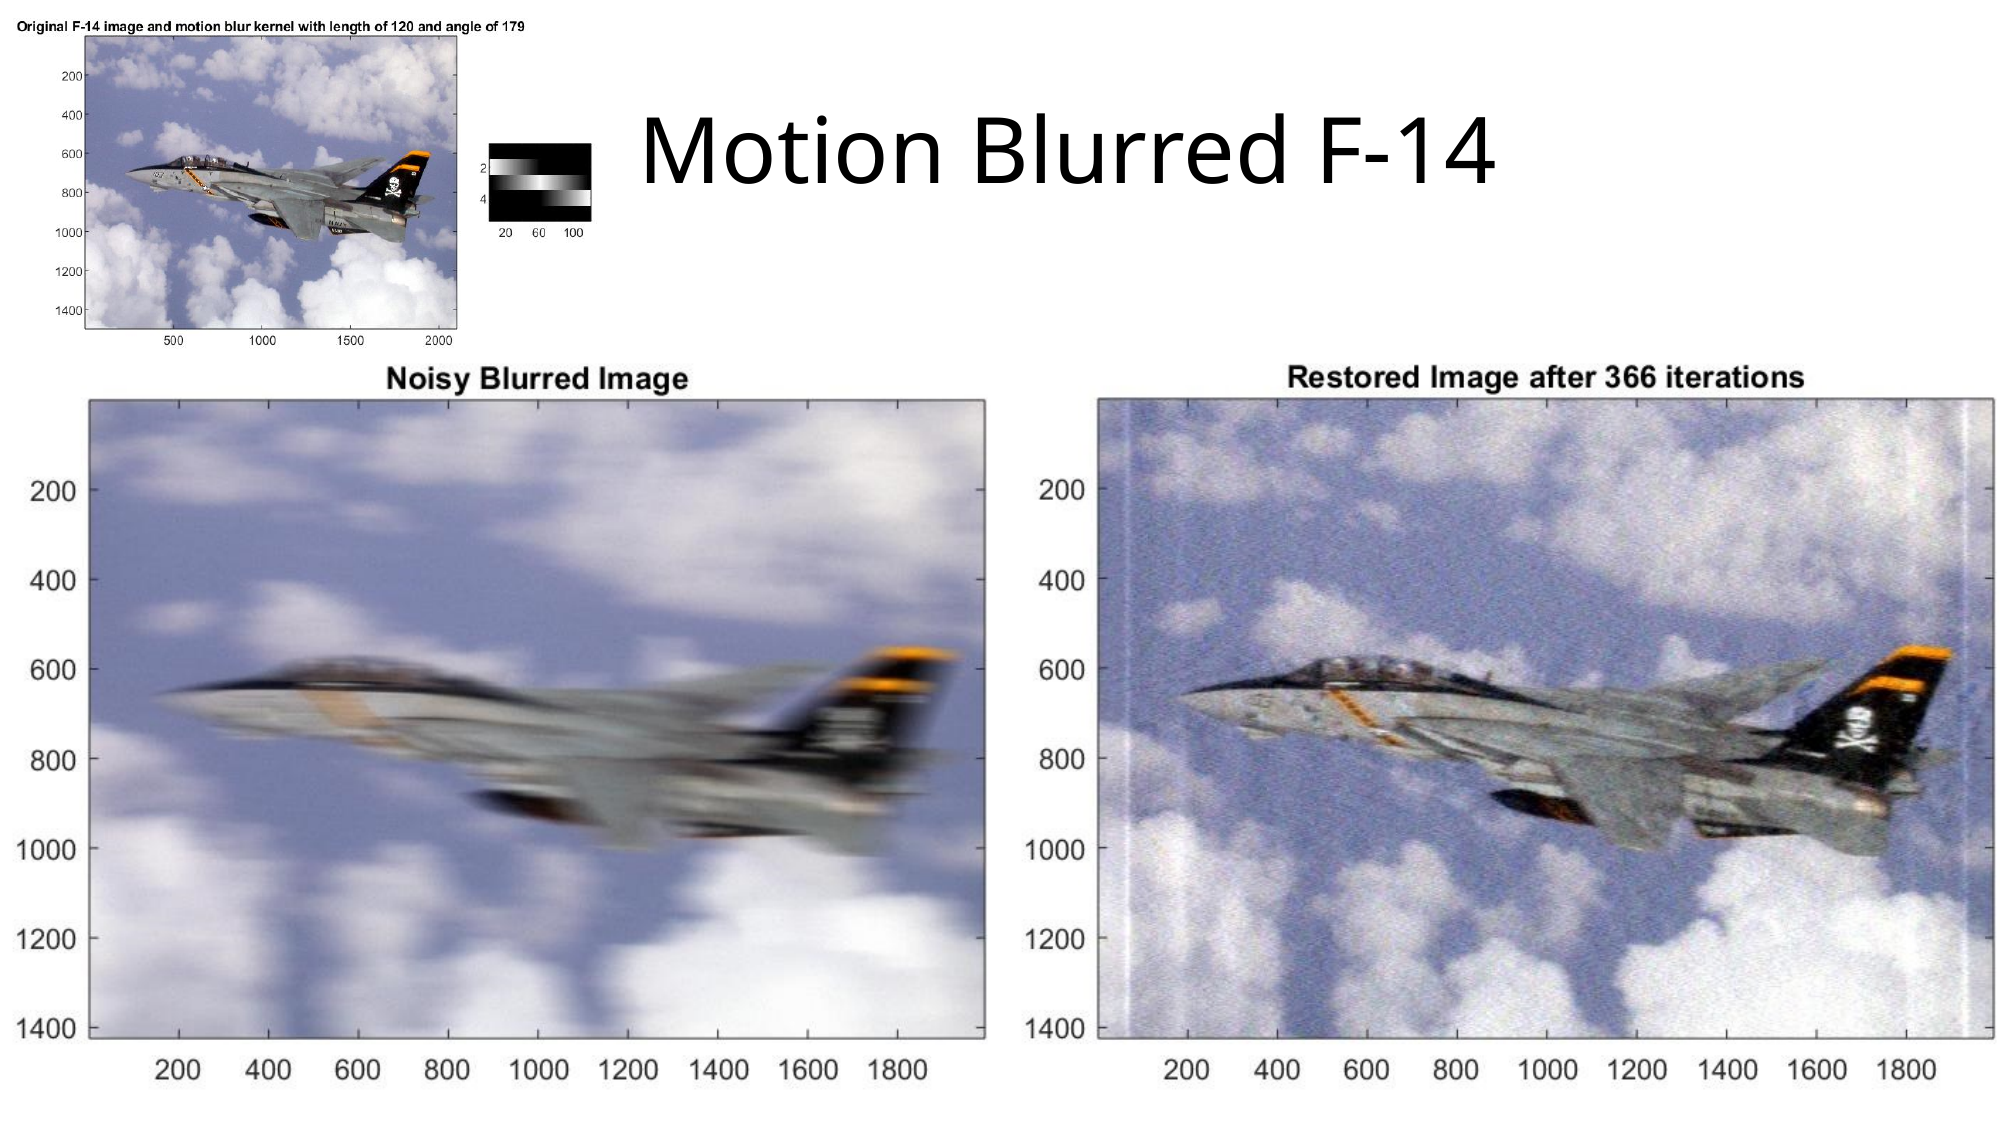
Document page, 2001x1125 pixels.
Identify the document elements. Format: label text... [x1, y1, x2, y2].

picture [0, 0, 2000, 1125]
title Motion Blurred F-14 [608, 44, 1931, 263]
